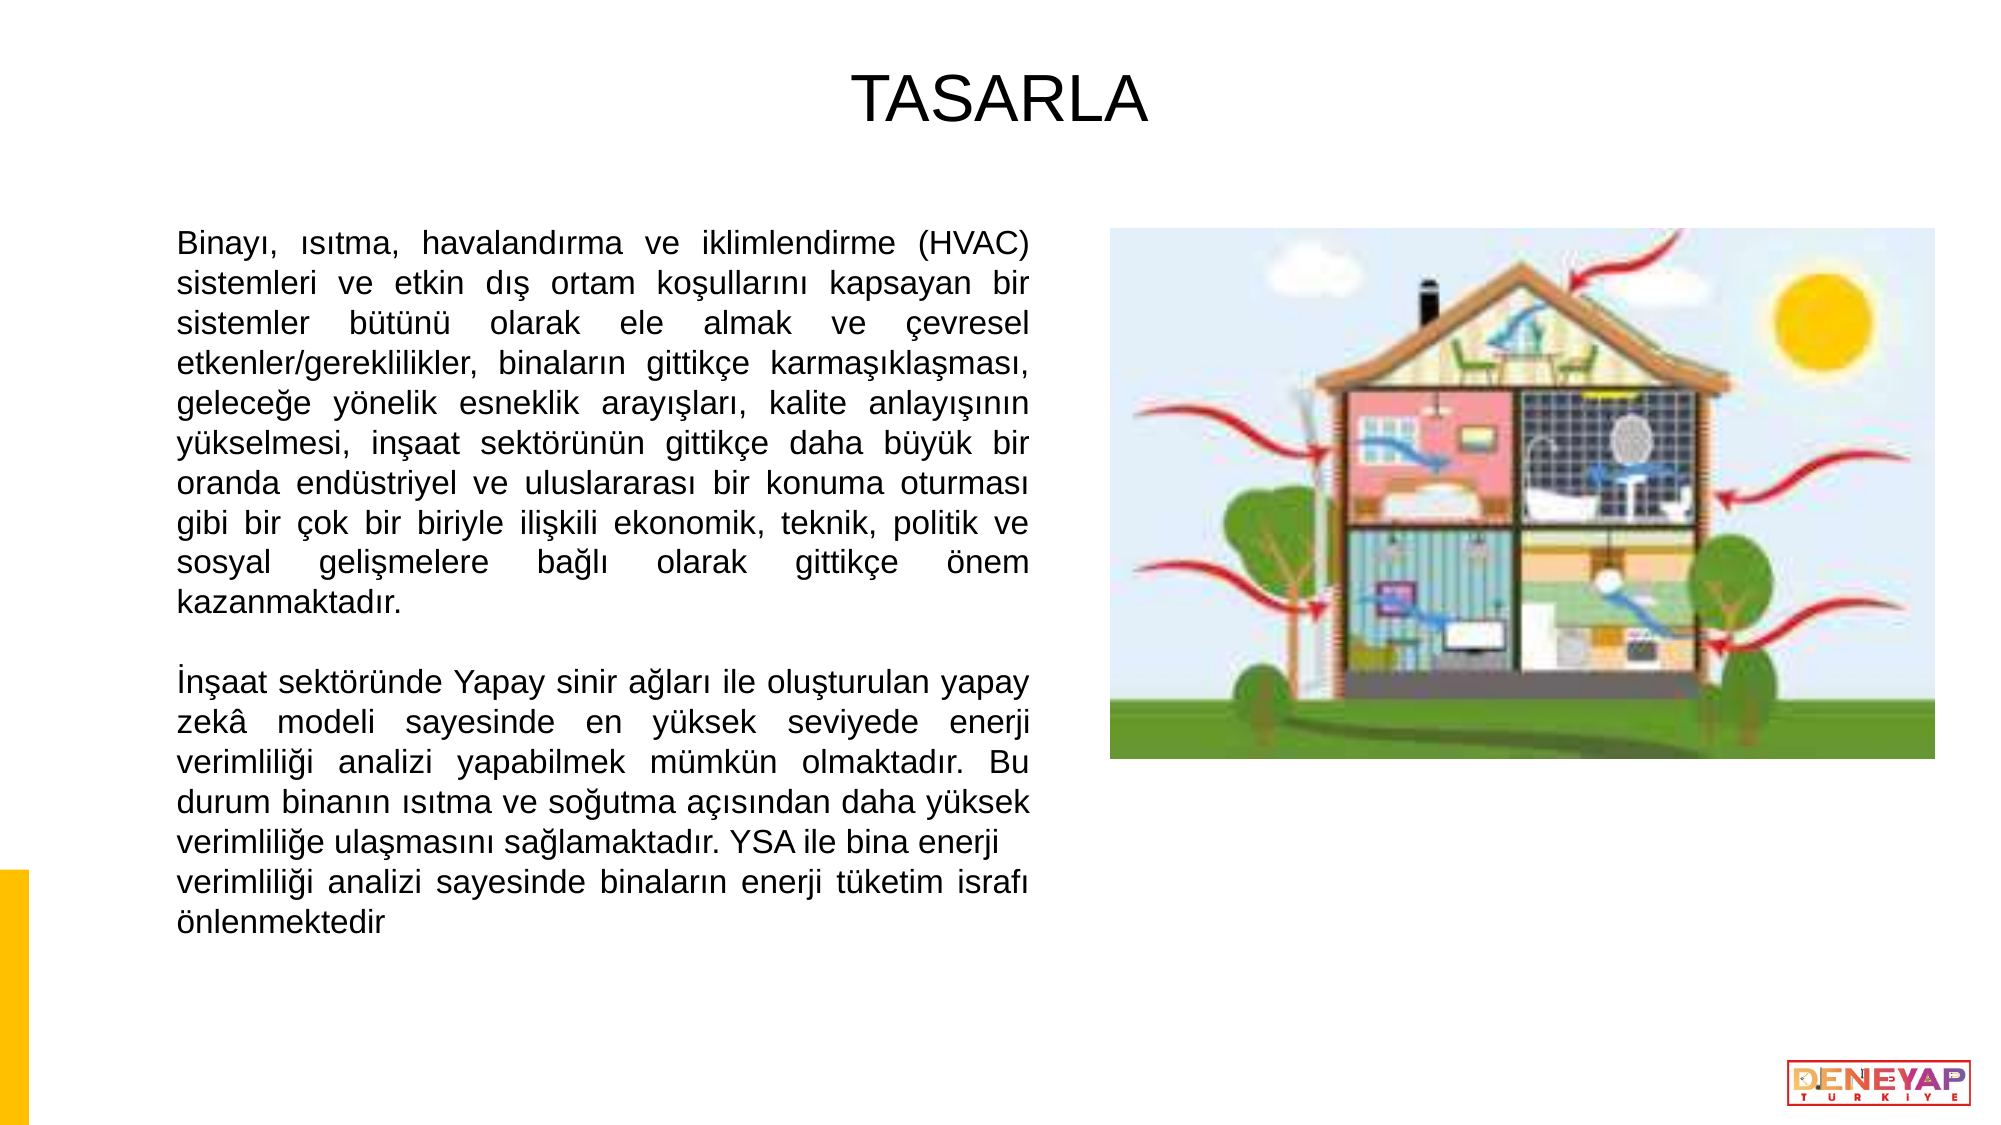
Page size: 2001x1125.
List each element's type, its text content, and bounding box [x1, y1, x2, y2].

text_box Binayı, ısıtma, havalandırma ve iklimlendirme (HVAC) sistemleri ve etkin dış ortam koşullarını kapsayan bir sistemler bütünü olarak ele almak ve çevresel etkenler/gereklilikler, binaların gittikçe karmaşıklaşması, geleceğe yönelik esneklik arayışları, kalite anlayışının yükselmesi, inşaat sektörünün gittikçe daha büyük bir oranda endüstriyel ve uluslararası bir konuma oturması gibi bir çok bir biriyle ilişkili ekonomik, teknik, politik ve sosyal gelişmelere bağlı olarak gittikçe önem kazanmaktadır. İnşaat sektöründe Yapay sinir ağları ile oluşturulan yapay zekâ modeli sayesinde en yüksek seviyede enerji verimliliği analizi yapabilmek mümkün olmaktadır. Bu durum binanın ısıtma ve soğutma açısından daha yüksek verimliliğe ulaşmasını sağlamaktadır. YSA ile bina enerji verimliliği analizi sayesinde binaların enerji tüketim israfı önlenmektedir [161, 213, 1046, 948]
picture [1110, 228, 1935, 759]
picture [1787, 1059, 1971, 1106]
text_box TASARLA [312, 47, 1688, 142]
text_box [0, 869, 29, 1125]
